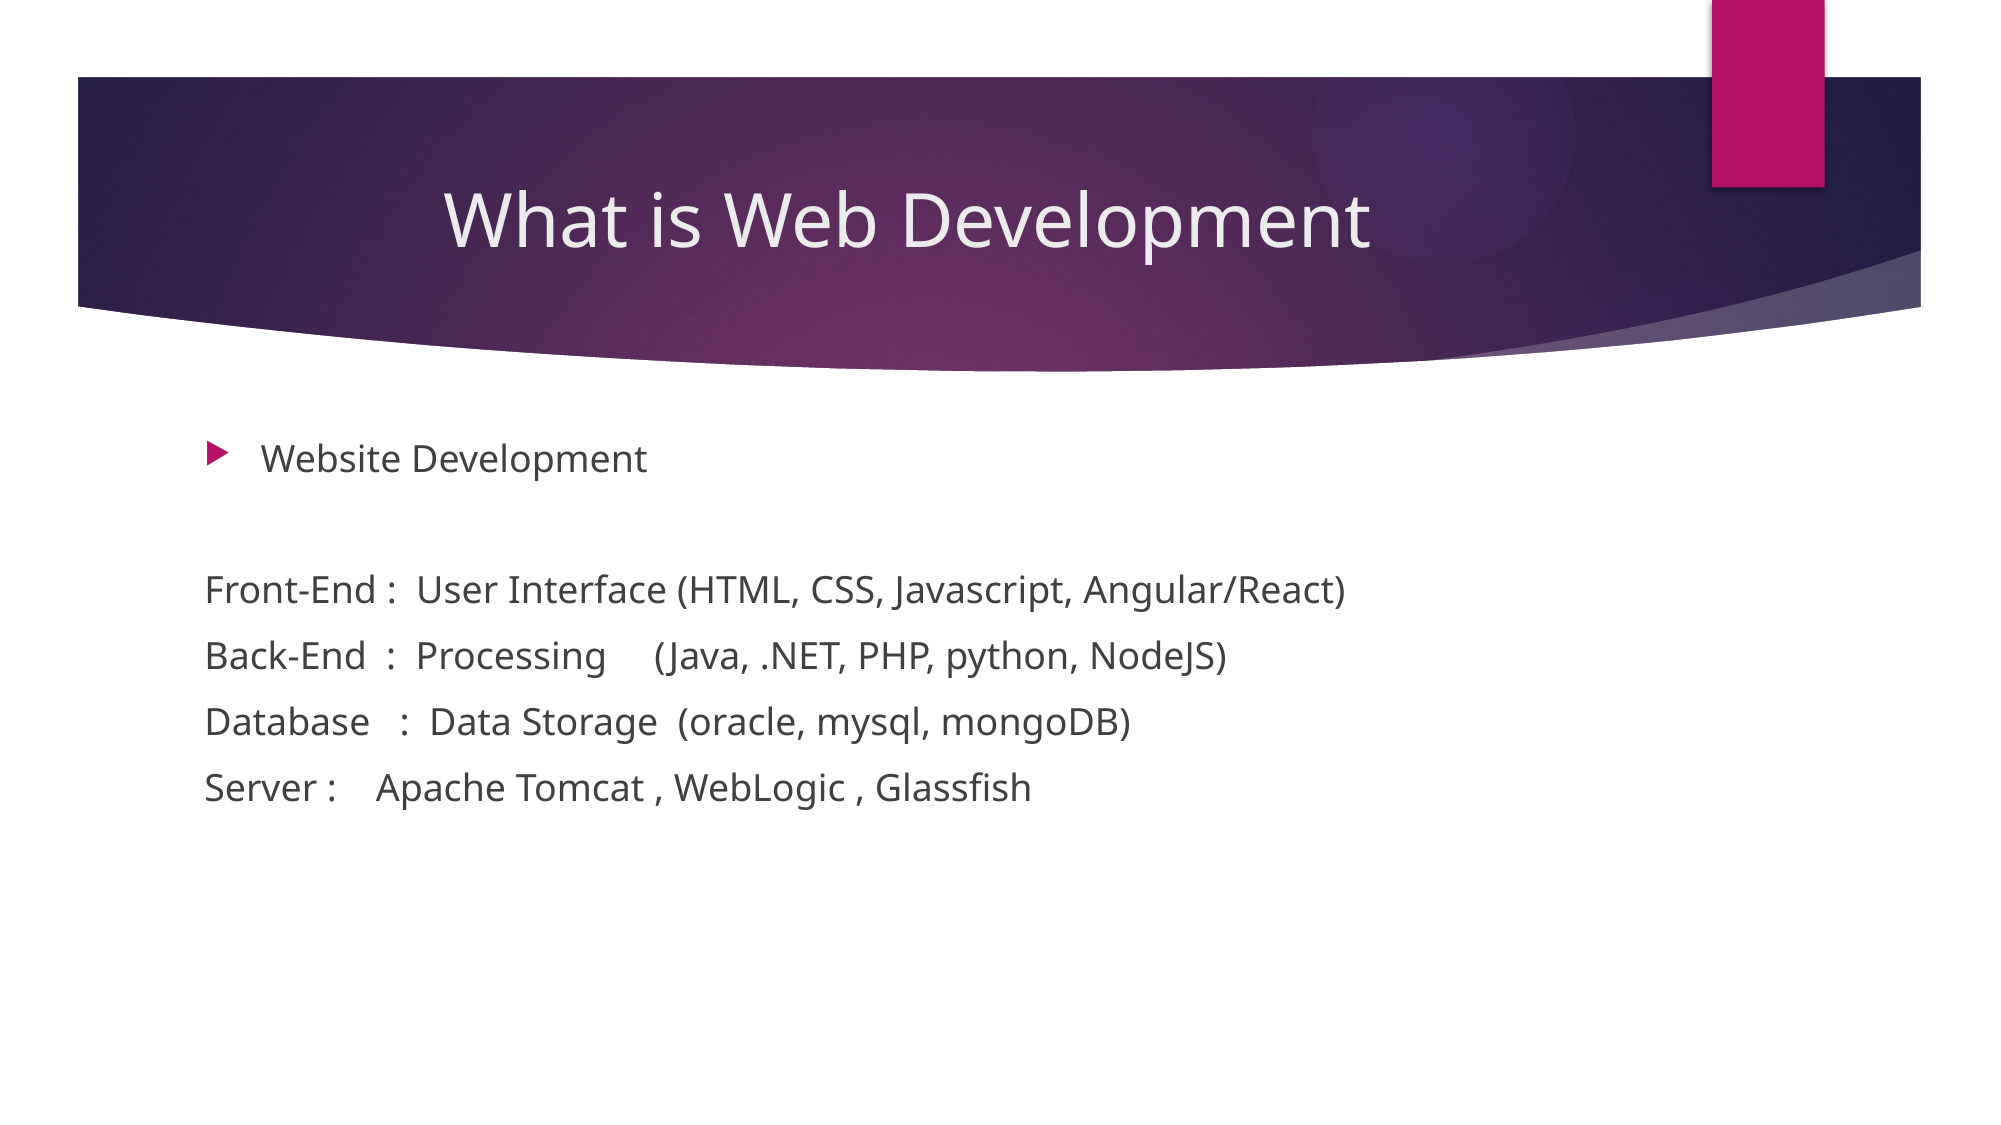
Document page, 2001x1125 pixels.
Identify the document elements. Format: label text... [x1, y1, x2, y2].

list Website Development Front-End : User Interface (HTML, CSS, Javascript, Angular/React) Back-End : Processing (Java, .NET, PHP, python, NodeJS) Database : Data Storage (oracle, mysql, mongoDB) Server : Apache Tomcat , WebLogic , Glassfish [189, 427, 1638, 988]
title What is Web Development [189, 159, 1627, 276]
